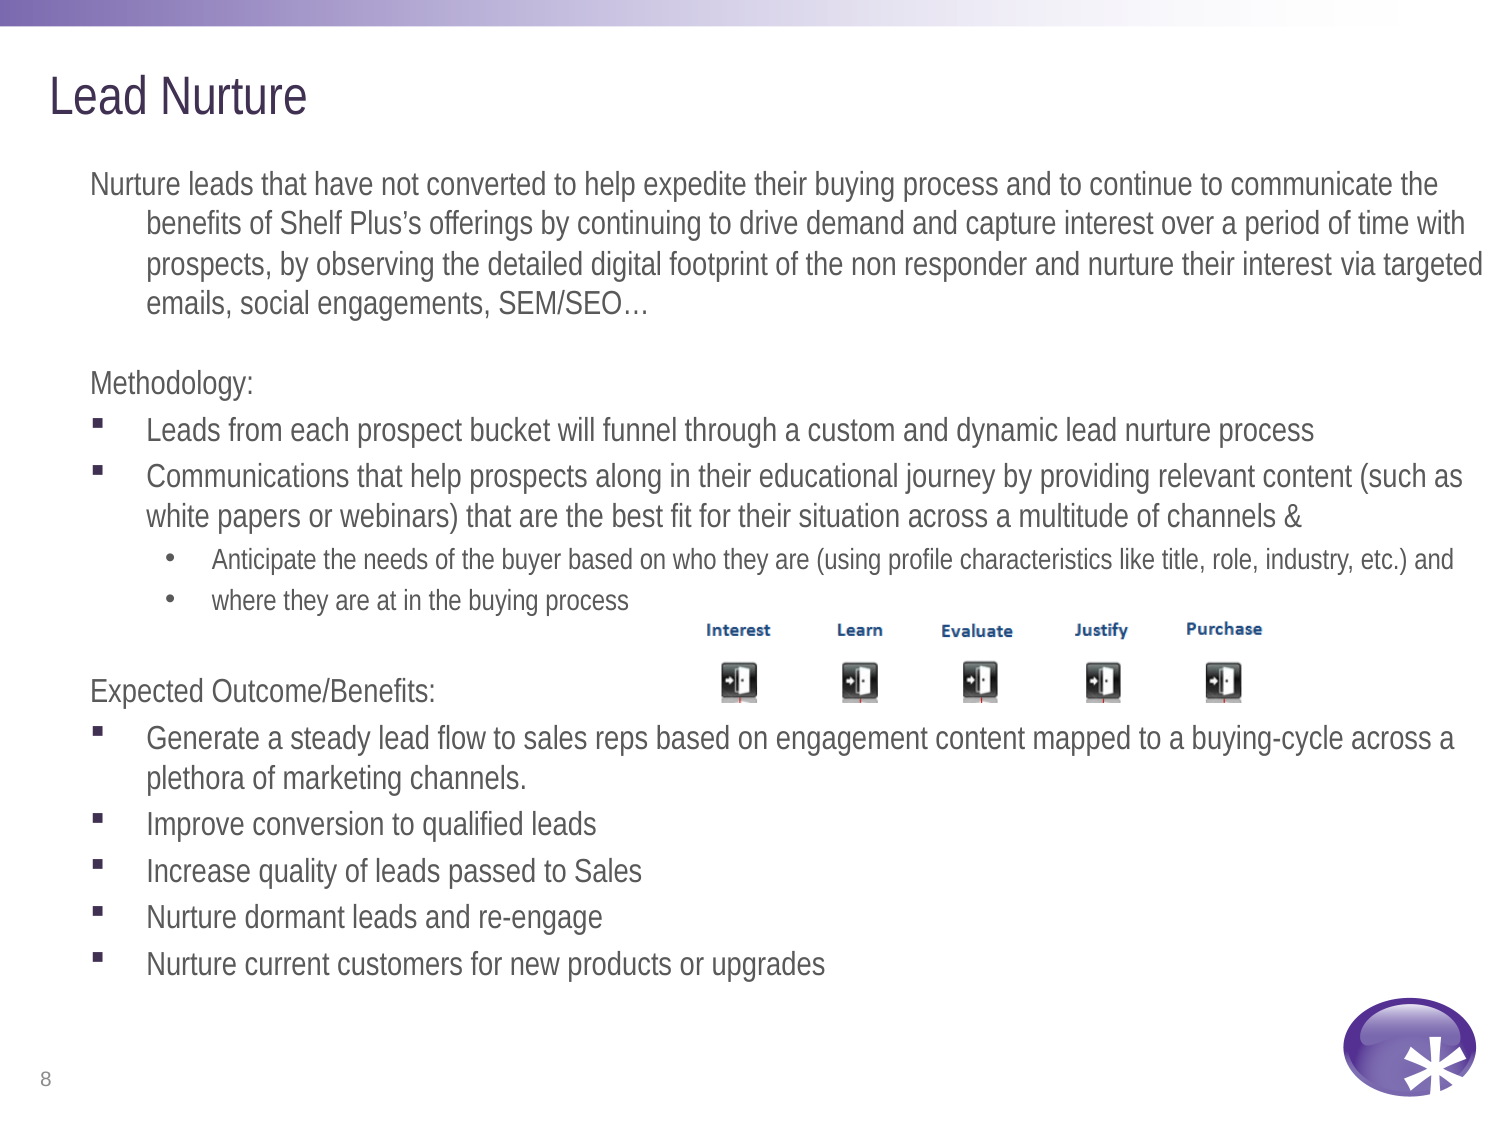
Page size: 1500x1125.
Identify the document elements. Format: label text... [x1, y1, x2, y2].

slide_number 8 [25, 1048, 107, 1109]
picture [695, 617, 1278, 704]
picture [0, 0, 1500, 1125]
list Nurture leads that have not converted to help expedite their buying process and to continue to communicate the benefits of Shelf Plus’s offerings by continuing to drive demand and capture interest over a period of time with prospects, by observing the detailed digital footprint of the non responder and nurture their interest via targeted emails, social engagements, SEM/SEO… Methodology: Leads from each prospect bucket will funnel through a custom and dynamic lead nurture process Communications that help prospects along in their educational journey by providing relevant content (such as white papers or webinars) that are the best fit for their situation across a multitude of channels & Anticipate the needs of the buyer based on who they are (using profile characteristics like title, role, industry, etc.) and where they are at in the buying process Expected Outcome/Benefits: Generate a steady lead flow to sales reps based on engagement content mapped to a buying-cycle across a plethora of marketing channels. Improve conversion to qualified leads Increase quality of leads passed to Sales Nurture dormant leads and re-engage Nurture current customers for new products or upgrades [74, 154, 1500, 1016]
title Lead Nurture [33, 52, 1426, 241]
